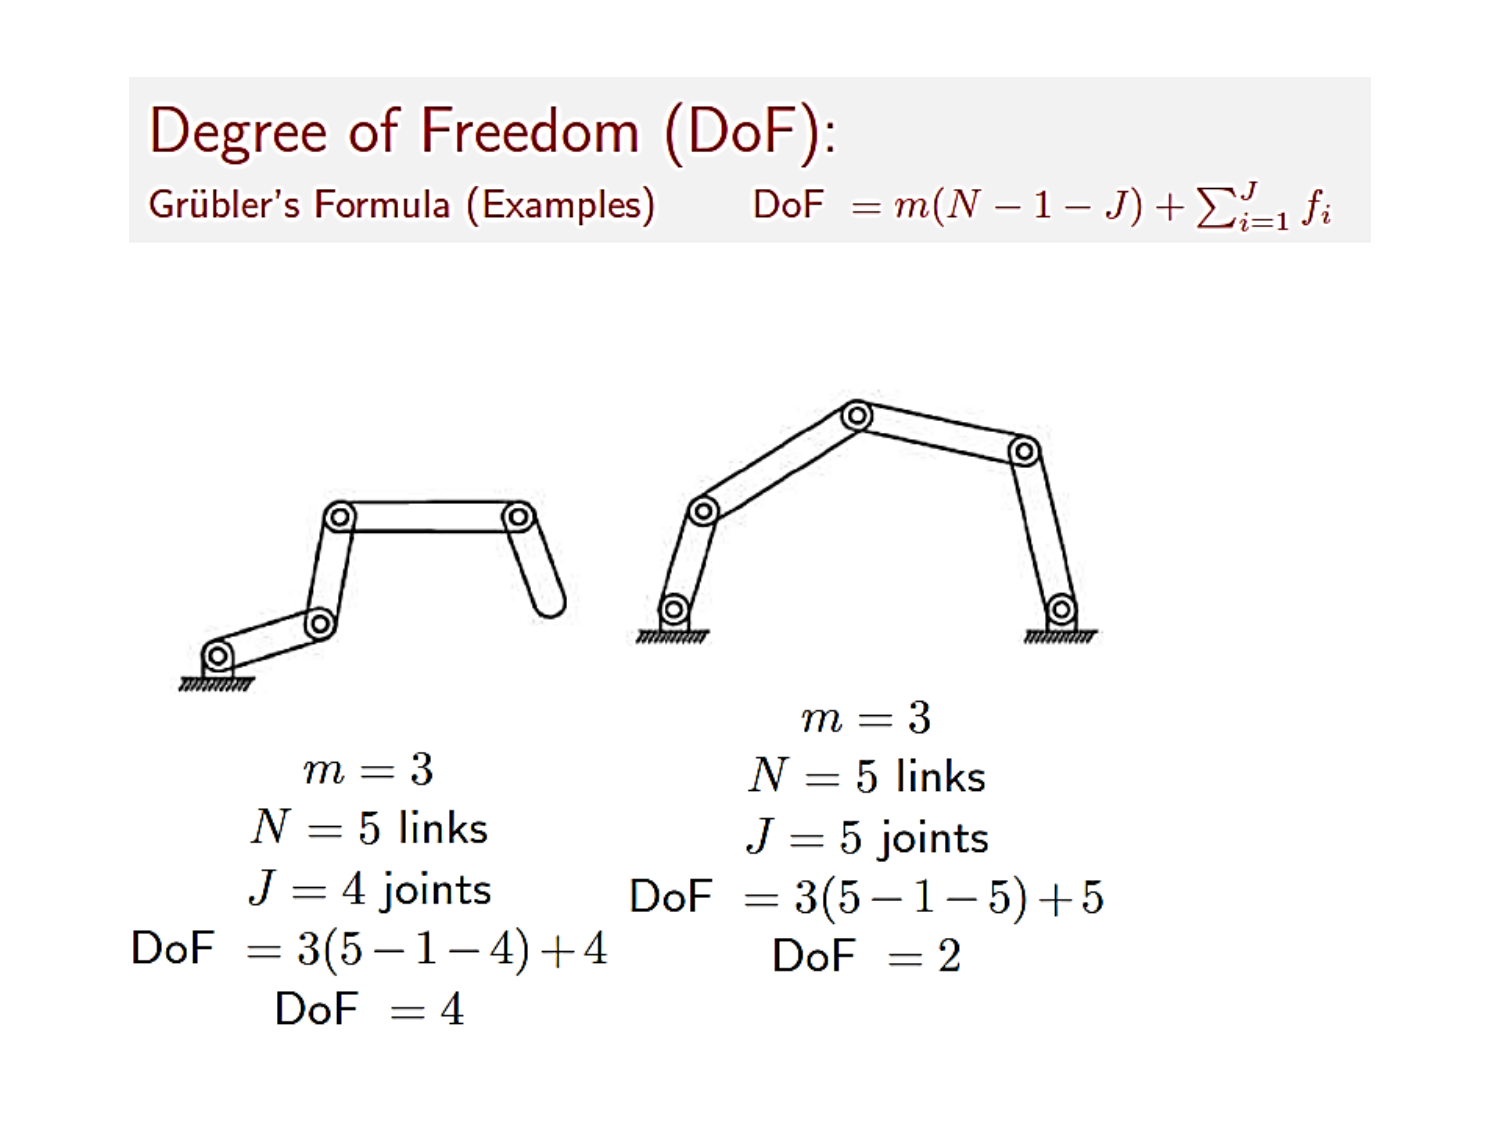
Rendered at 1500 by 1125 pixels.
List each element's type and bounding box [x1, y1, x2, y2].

picture [129, 77, 1371, 1048]
